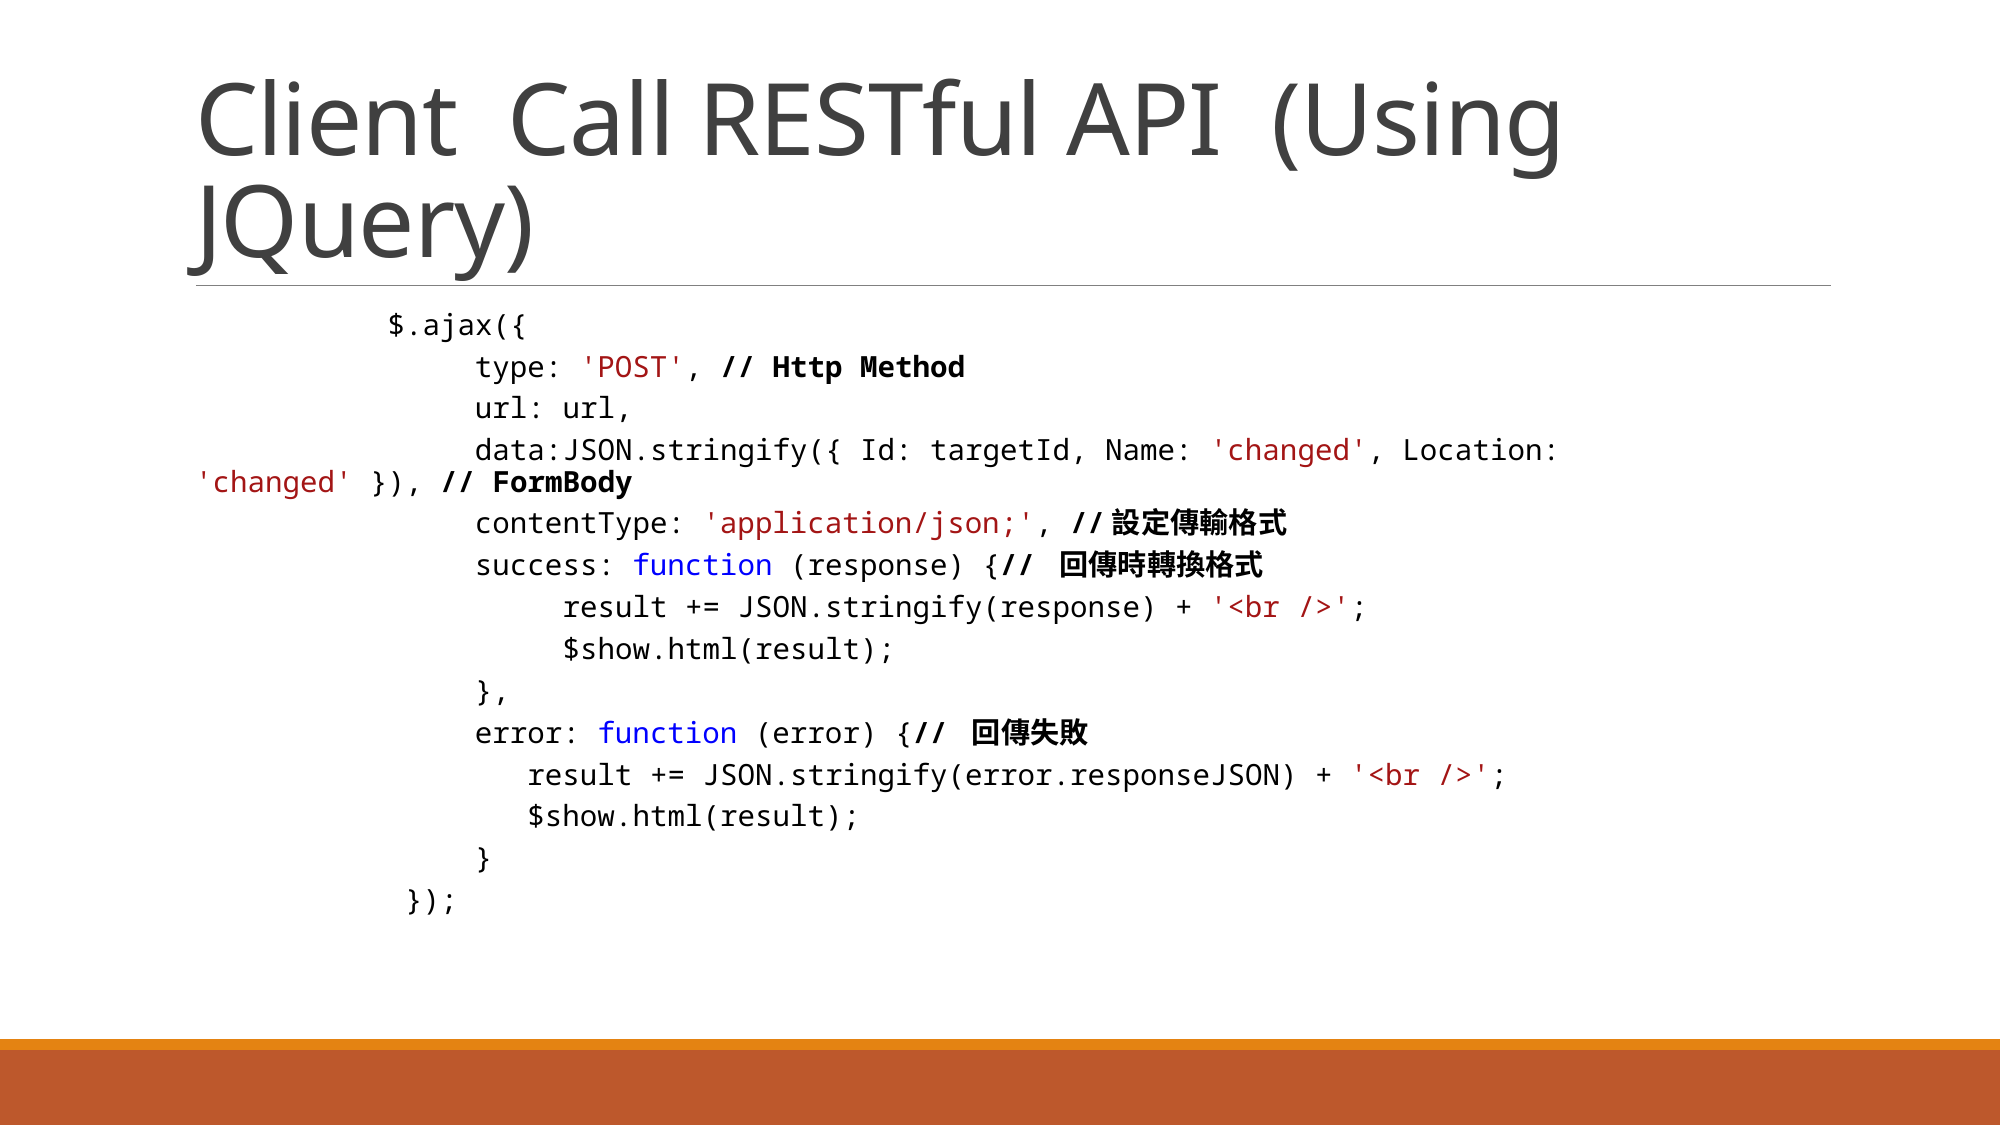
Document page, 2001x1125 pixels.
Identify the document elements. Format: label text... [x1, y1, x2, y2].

title Client Call RESTful API (Using JQuery) [180, 47, 1830, 285]
list $.ajax({ type: 'POST', // Http Method url: url, data:JSON.stringify({ Id: targetId, Name: 'changed', Location: 'changed' }), // FormBody contentType: 'application/json;', //設定傳輸格式 success: function (response) {// 回傳時轉換格式 result += JSON.stringify(response) + '<br />'; $show.html(result); }, error: function (error) {// 回傳失敗 result += JSON.stringify(error.responseJSON) + '<br />'; $show.html(result); } }); [180, 302, 1830, 963]
